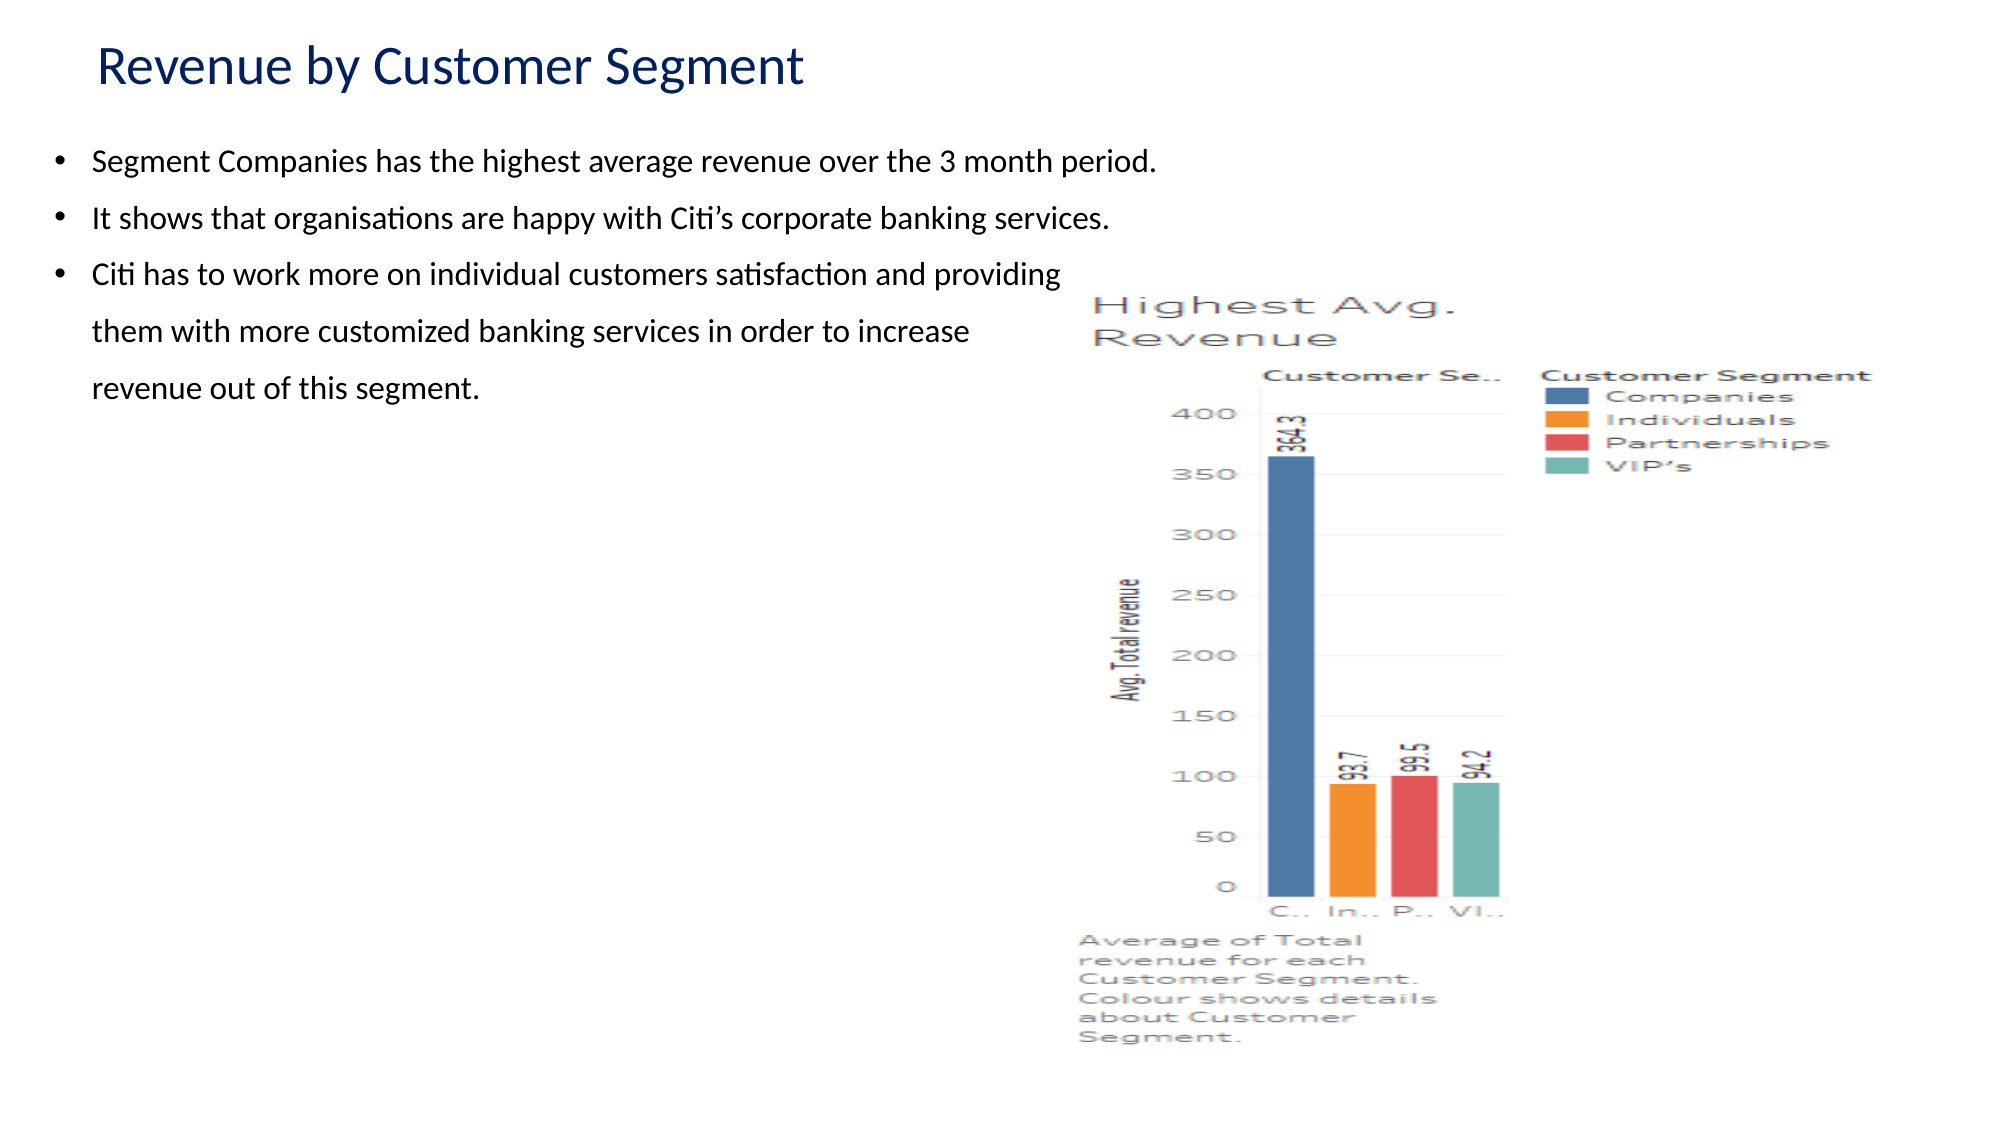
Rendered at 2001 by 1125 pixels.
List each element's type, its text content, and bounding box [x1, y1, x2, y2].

picture [1078, 281, 1969, 1049]
title Revenue by Customer Segment [82, 28, 1808, 105]
list Segment Companies has the highest average revenue over the 3 month period. It shows that organisations are happy with Citi’s corporate banking services. Citi has to work more on individual customers satisfaction and providing them with more customized banking services in order to increase revenue out of this segment. [39, 136, 1950, 1108]
